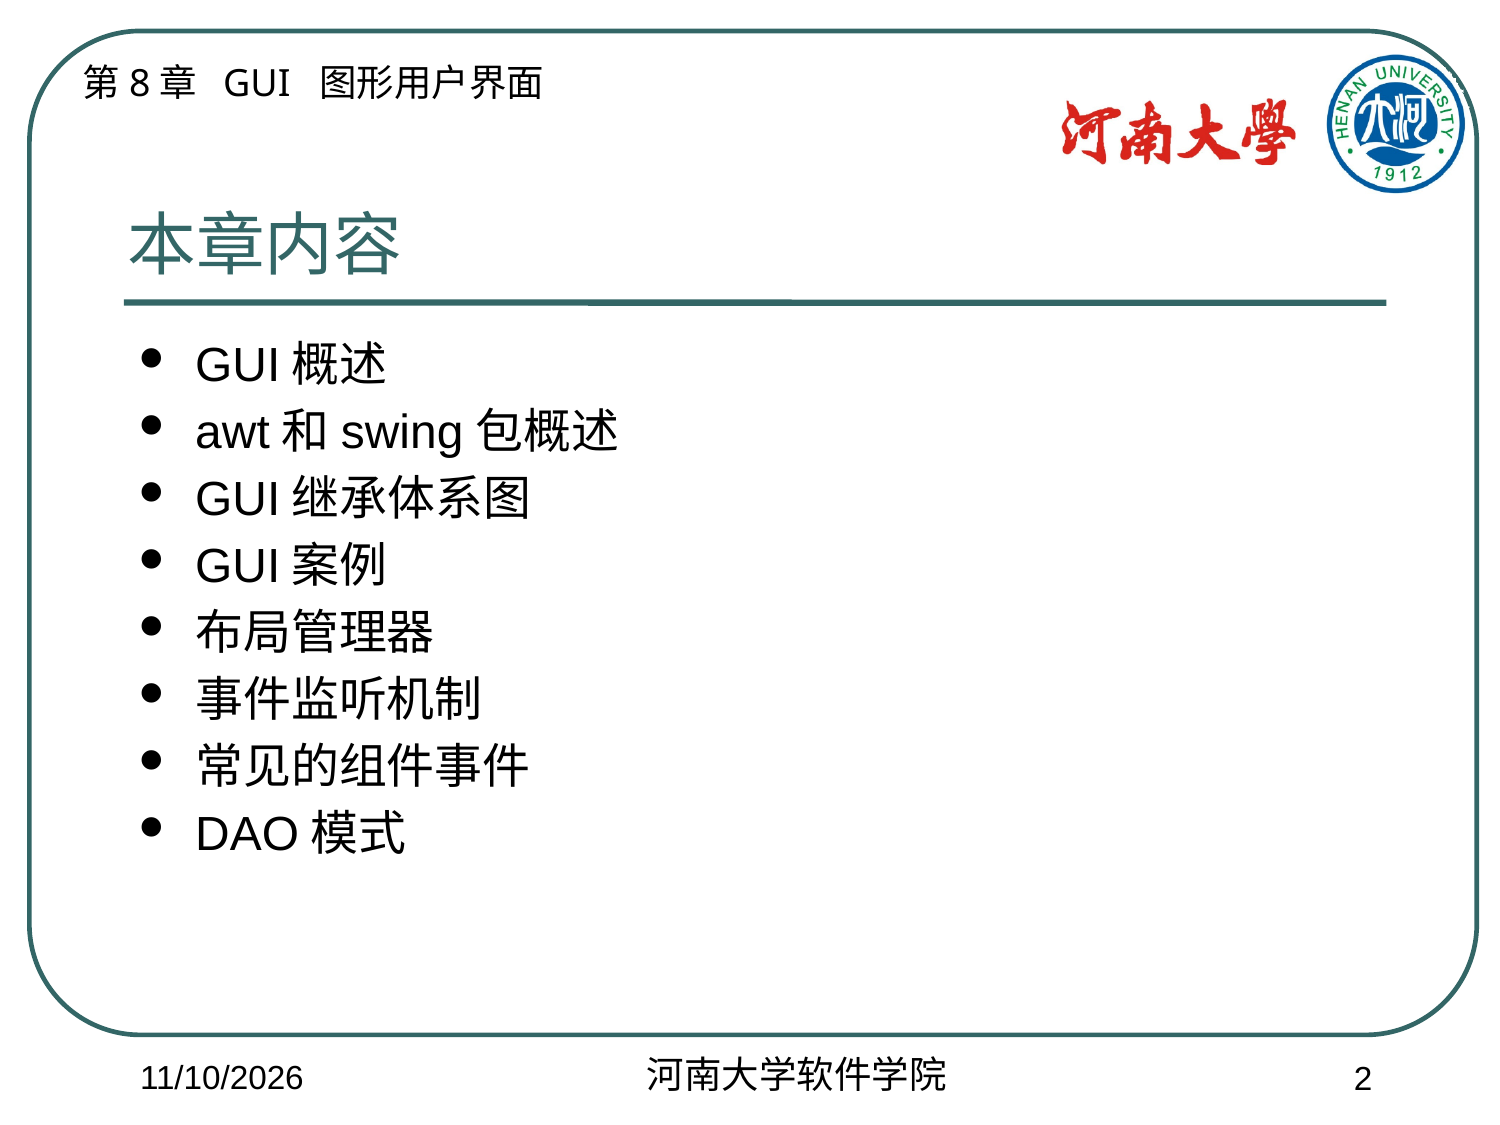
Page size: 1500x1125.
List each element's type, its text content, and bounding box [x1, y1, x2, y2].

title 本章内容 [112, 149, 1375, 291]
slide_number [124, 1048, 463, 1124]
slide_number 2 [1124, 1049, 1388, 1125]
picture [1032, 54, 1474, 195]
list GUI概述 awt和swing包概述 GUI继承体系图 GUI案例 布局管理器 事件监听机制 常见的组件事件 DAO模式 [123, 326, 1387, 999]
